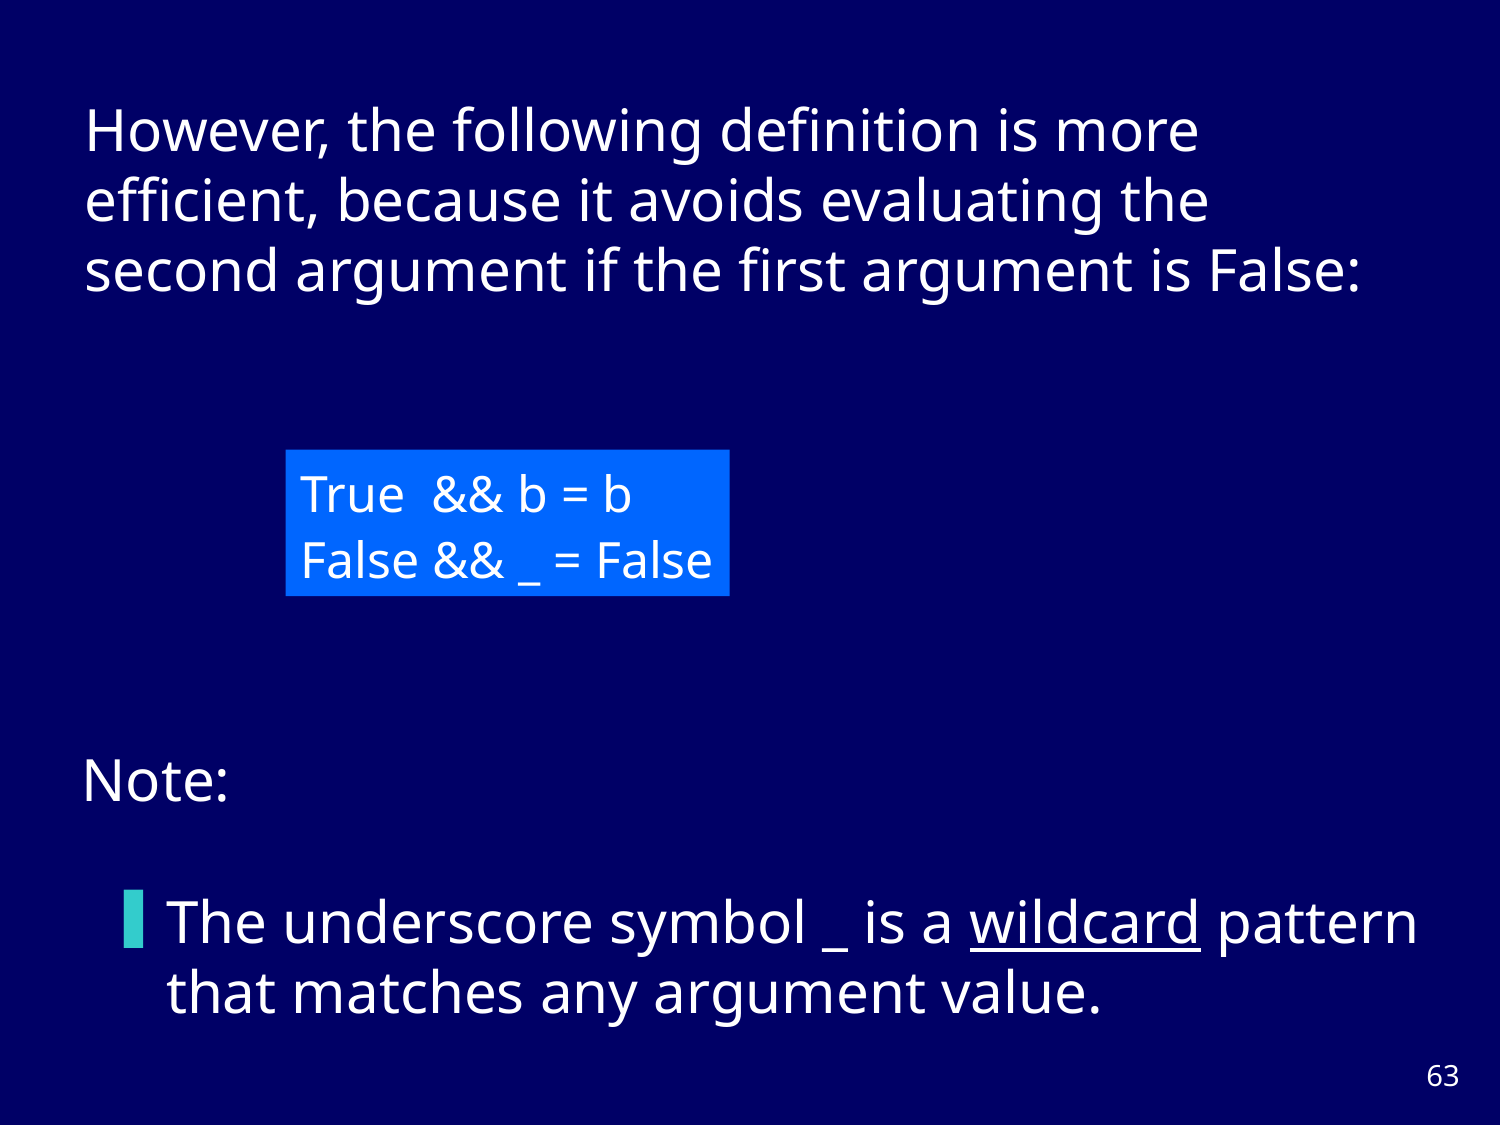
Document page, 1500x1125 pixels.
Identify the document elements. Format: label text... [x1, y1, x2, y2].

text_box True && b = b False && _ = False [285, 449, 730, 597]
slide_number 62 [1374, 1050, 1475, 1100]
text_box Note: [66, 736, 246, 821]
text_box The underscore symbol _ is a wildcard pattern that matches any argument value. [95, 877, 1439, 1051]
text_box However, the following definition is more efficient, because it avoids evaluating the second argument if the first argument is False: [70, 85, 1431, 311]
